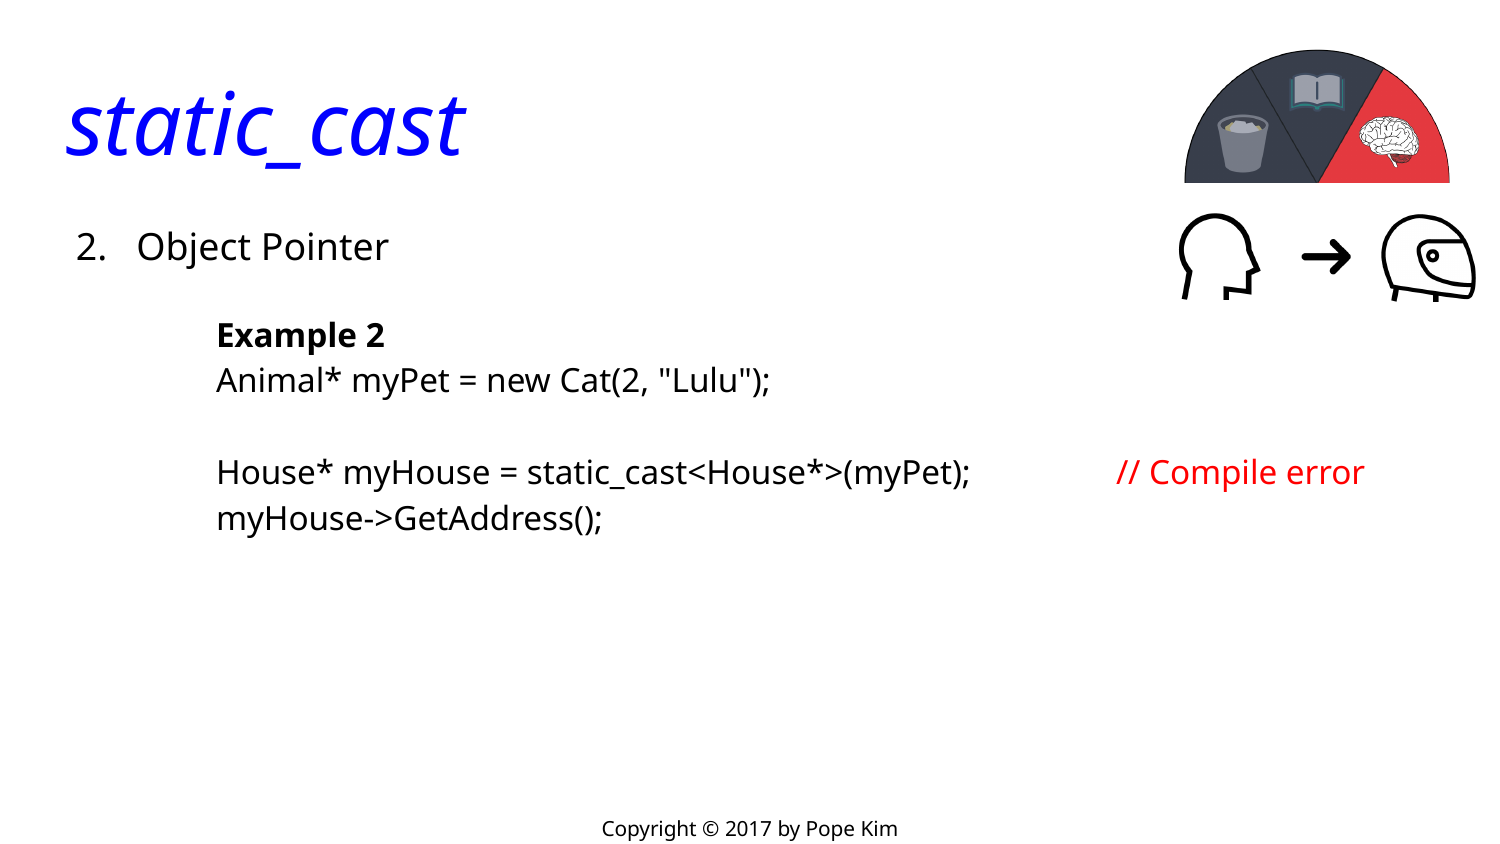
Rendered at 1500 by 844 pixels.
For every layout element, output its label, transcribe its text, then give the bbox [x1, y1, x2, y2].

list 2. Object Pointer Example 2 Animal* myPet = new Cat(2, "Lulu"); House* myHouse = static_cast<House*>(myPet); // Compile error myHouse->GetAddress(); [51, 200, 1449, 758]
picture [1152, 194, 1500, 318]
title static_cast [51, 51, 1449, 189]
picture [1134, 0, 1500, 183]
